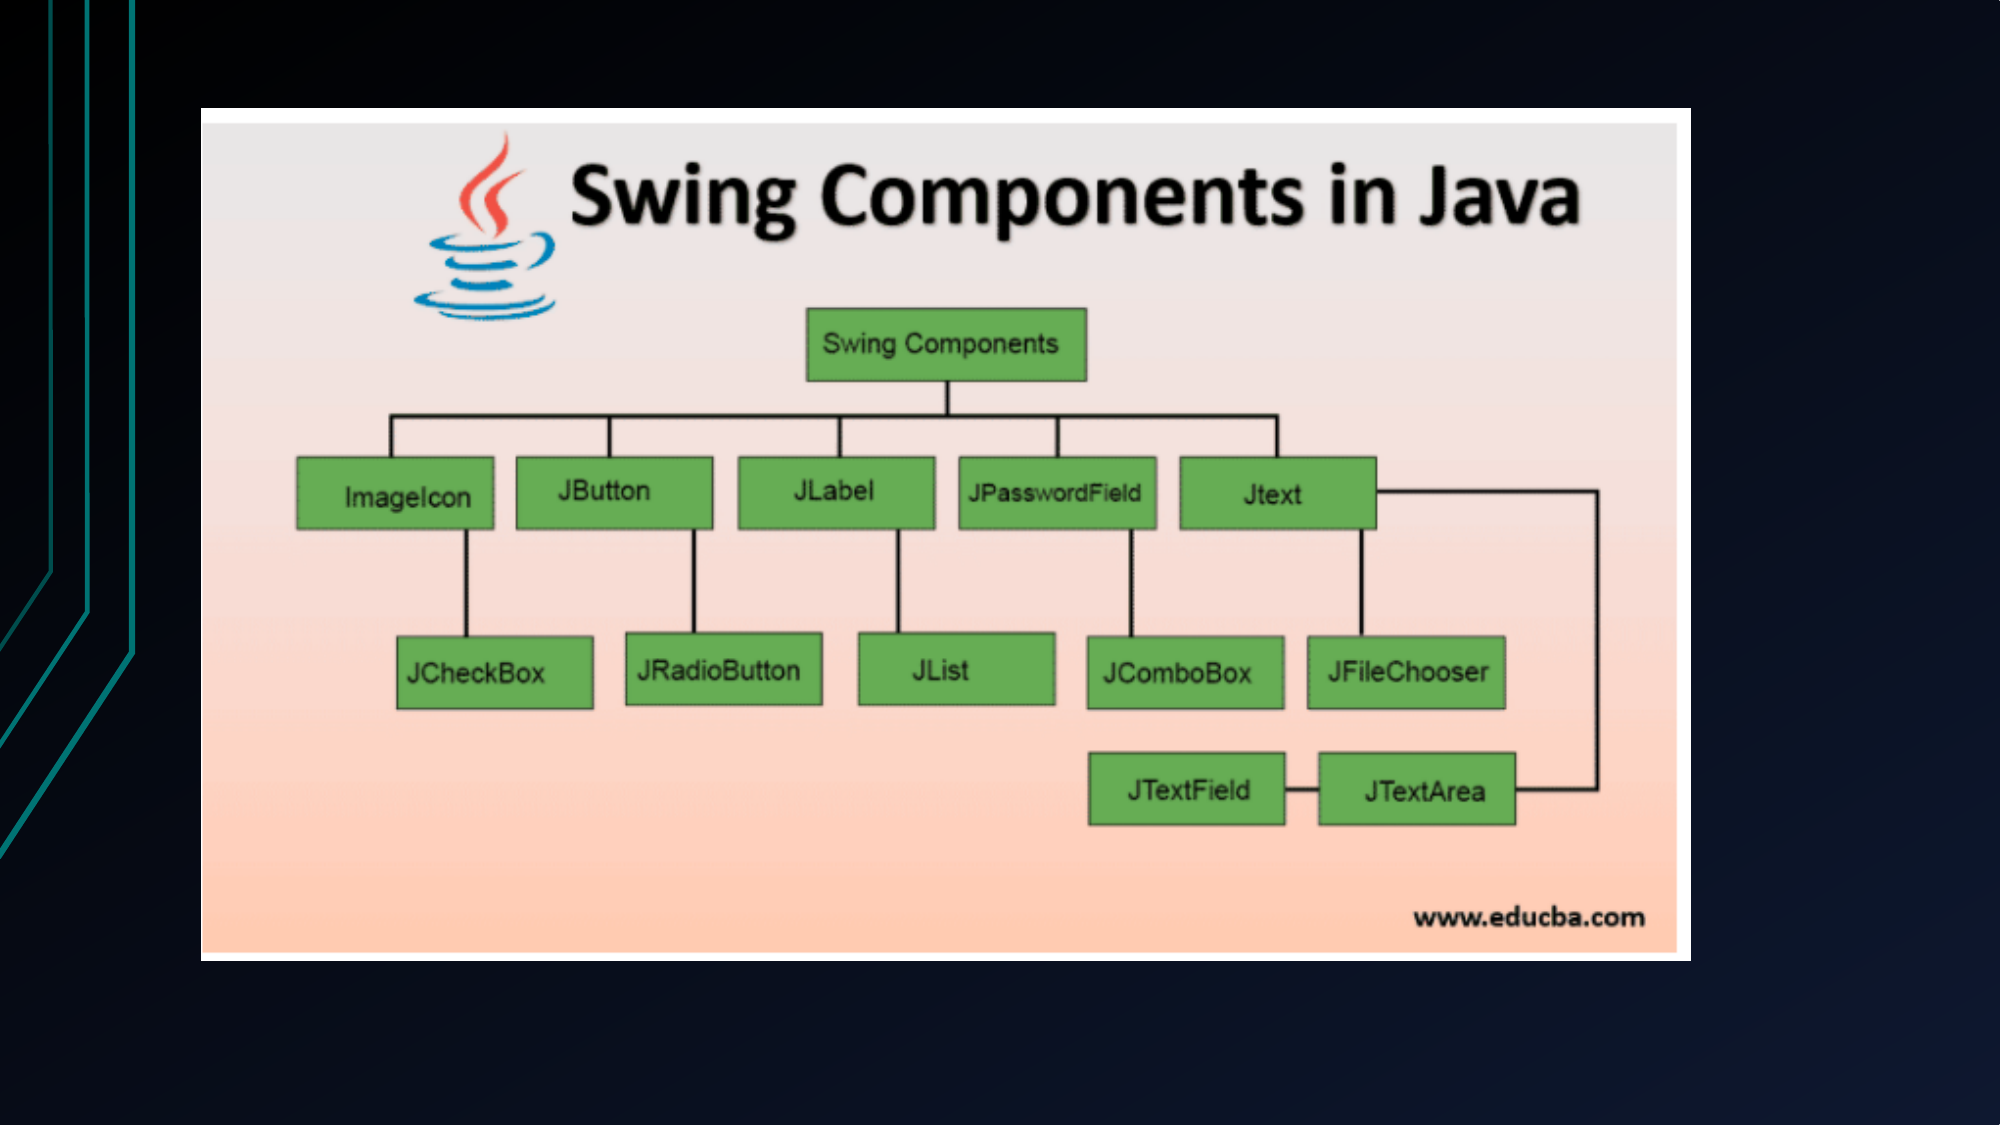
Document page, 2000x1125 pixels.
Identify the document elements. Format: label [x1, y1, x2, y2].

picture [201, 108, 1692, 961]
